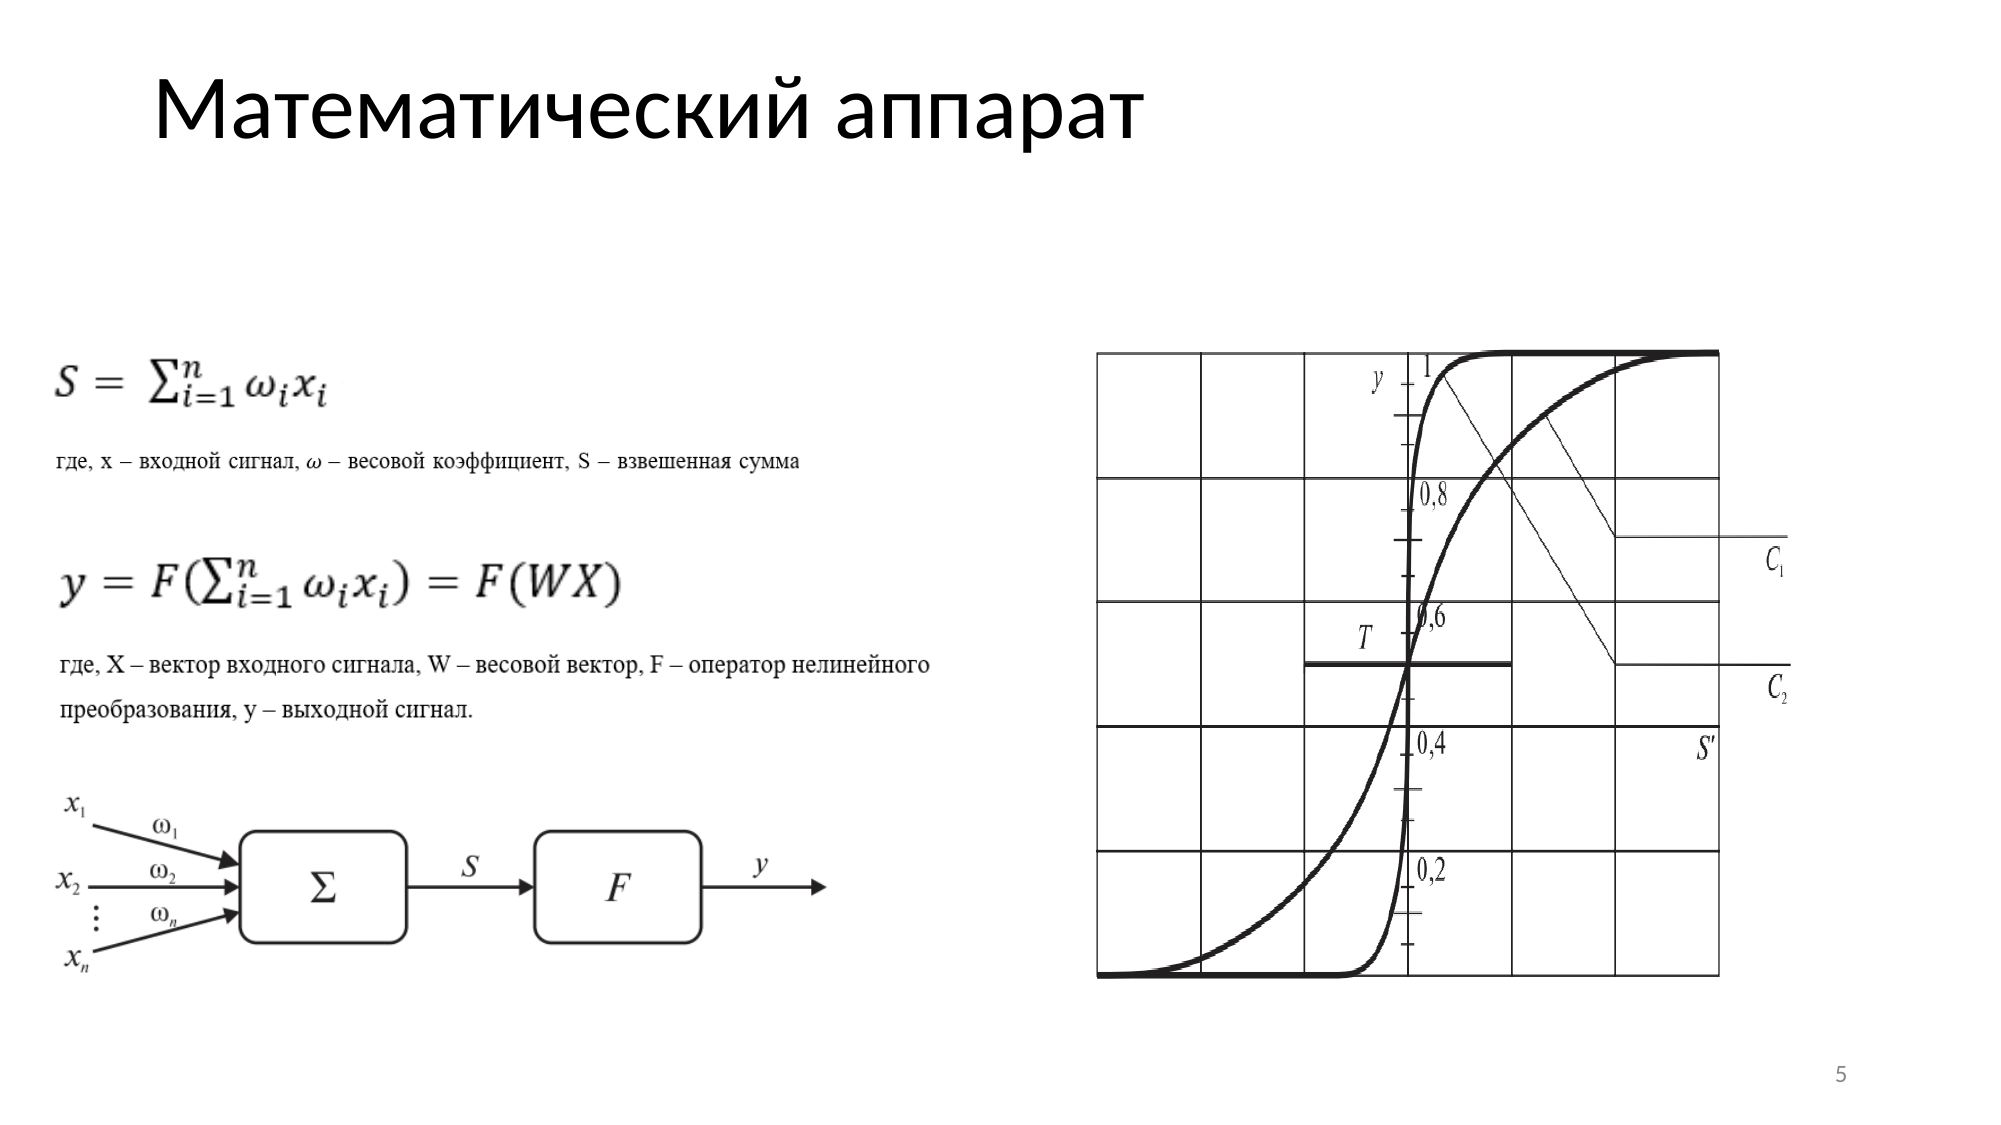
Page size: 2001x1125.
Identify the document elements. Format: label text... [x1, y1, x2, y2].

slide_number 5 [1412, 1042, 1863, 1103]
picture [25, 508, 676, 628]
picture [51, 644, 934, 729]
picture [33, 777, 875, 991]
picture [1066, 325, 1826, 991]
title Математический аппарат [137, 0, 1863, 218]
picture [33, 337, 800, 481]
